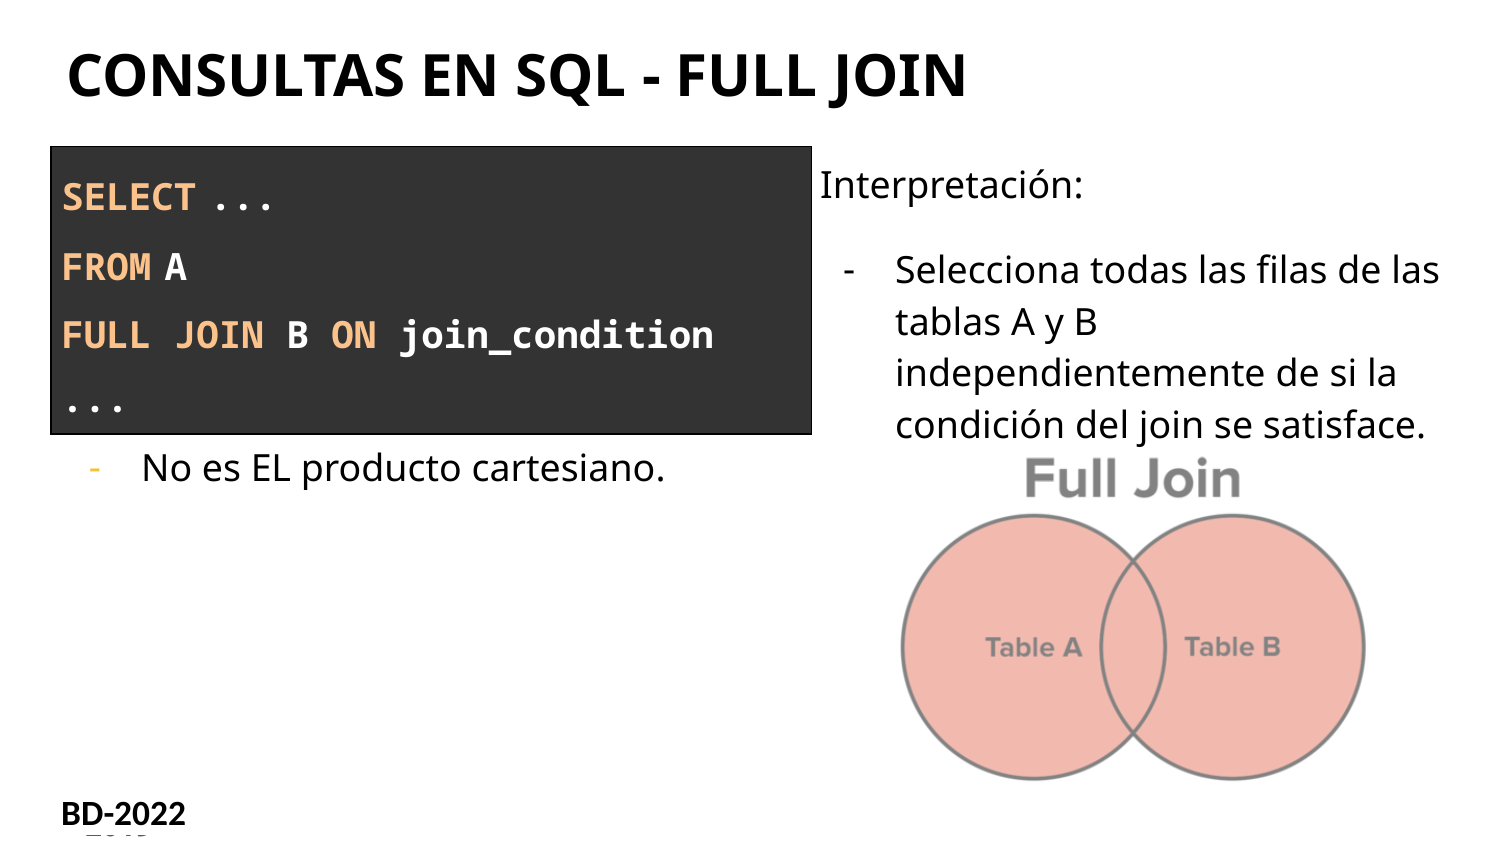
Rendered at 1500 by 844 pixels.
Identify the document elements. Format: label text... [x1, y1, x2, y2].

table_header SELECT ... FROM A FULL JOIN B ON join_condition ... [52, 147, 811, 433]
text_box BD-2022 [46, 775, 202, 836]
title CONSULTAS EN SQL - FULL JOIN [51, 23, 1449, 117]
list No es EL producto cartesiano. [51, 435, 708, 703]
list Interpretación: Selecciona todas las filas de las tablas A y B independientemente de si la condición del join se satisface. [805, 139, 1462, 420]
picture [872, 421, 1394, 828]
